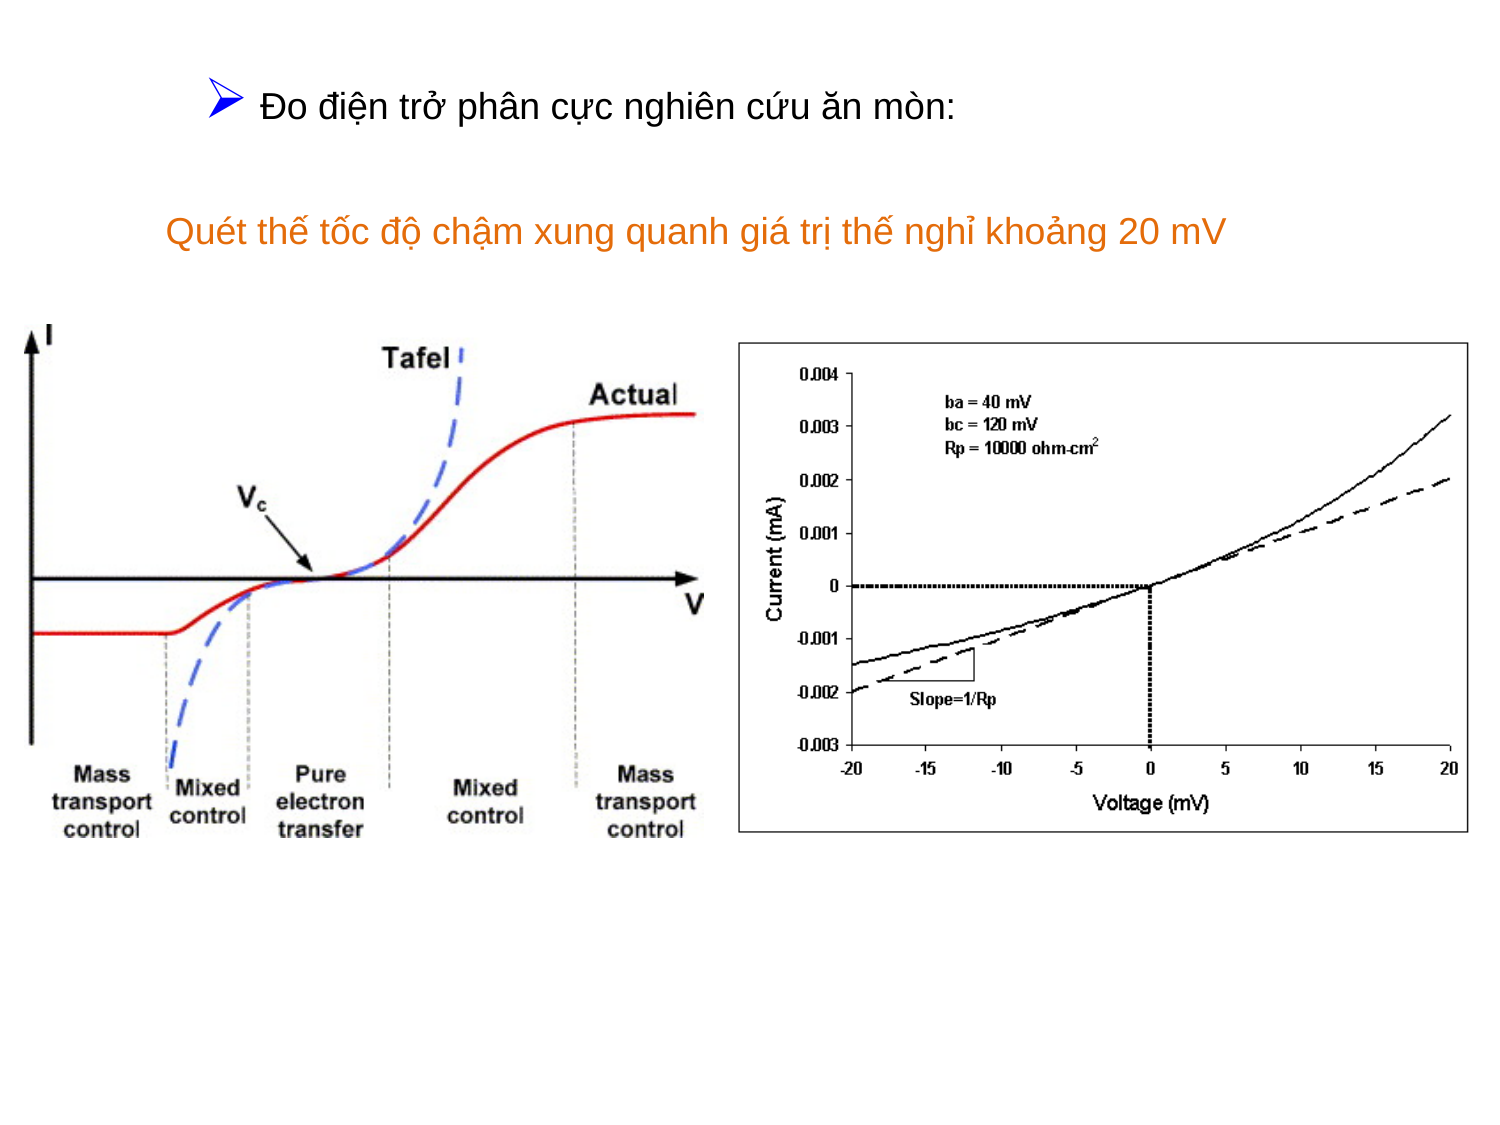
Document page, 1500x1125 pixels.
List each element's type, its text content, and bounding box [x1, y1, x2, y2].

text_box Quét thế tốc độ chậm xung quanh giá trị thế nghỉ khoảng 20 mV [150, 199, 1242, 260]
picture [732, 336, 1476, 838]
text_box Đo điện trở phân cực nghiên cứu ăn mòn: [189, 74, 972, 135]
picture [24, 324, 704, 838]
